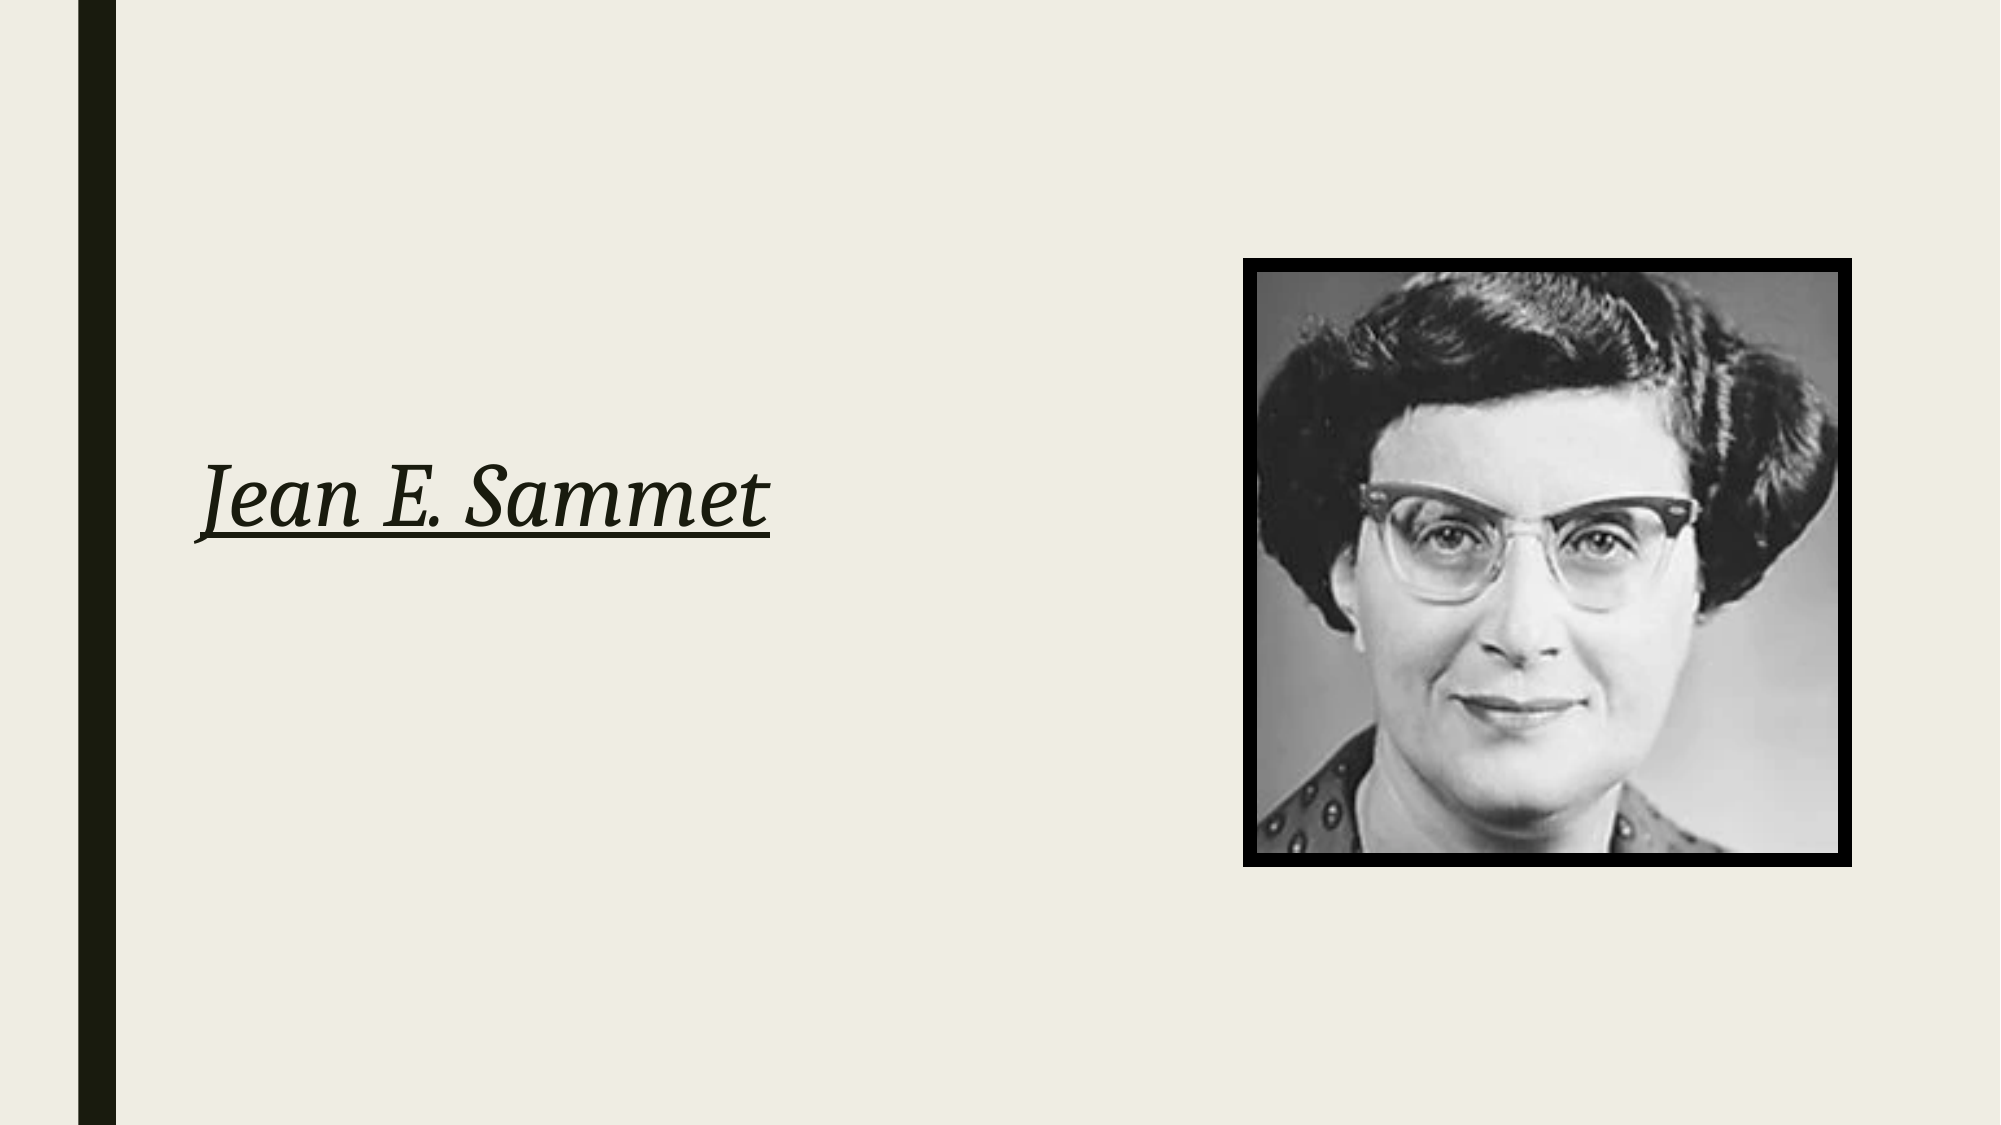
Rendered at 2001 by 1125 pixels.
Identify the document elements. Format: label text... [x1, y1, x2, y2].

picture [1257, 272, 1838, 853]
title Jean E. Sammet [185, 440, 1243, 685]
